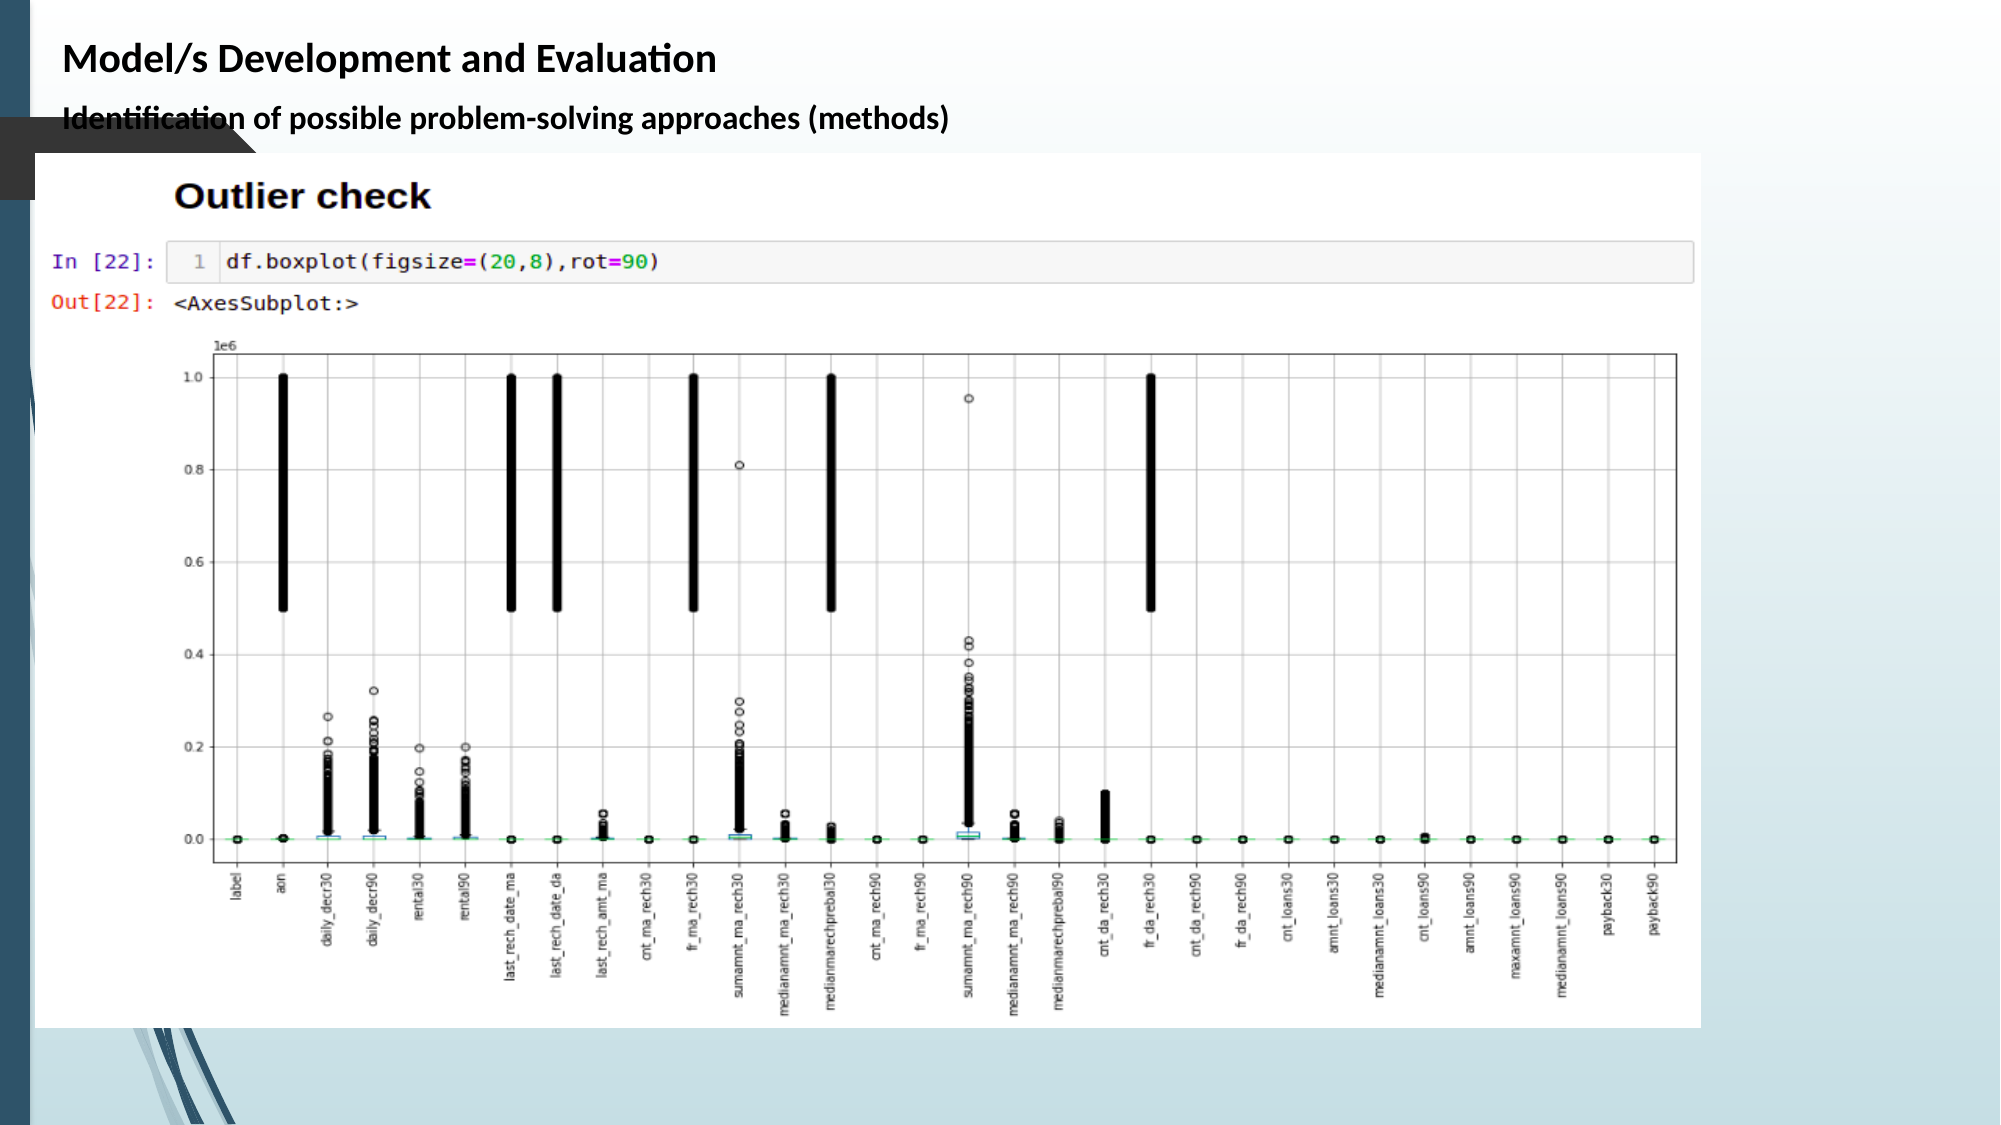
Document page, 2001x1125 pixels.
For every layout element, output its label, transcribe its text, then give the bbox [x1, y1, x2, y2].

text_box Model/s Development and Evaluation [47, 23, 1049, 88]
picture [35, 153, 1701, 1028]
text_box Identification of possible problem-solving approaches (methods) [47, 88, 1391, 144]
